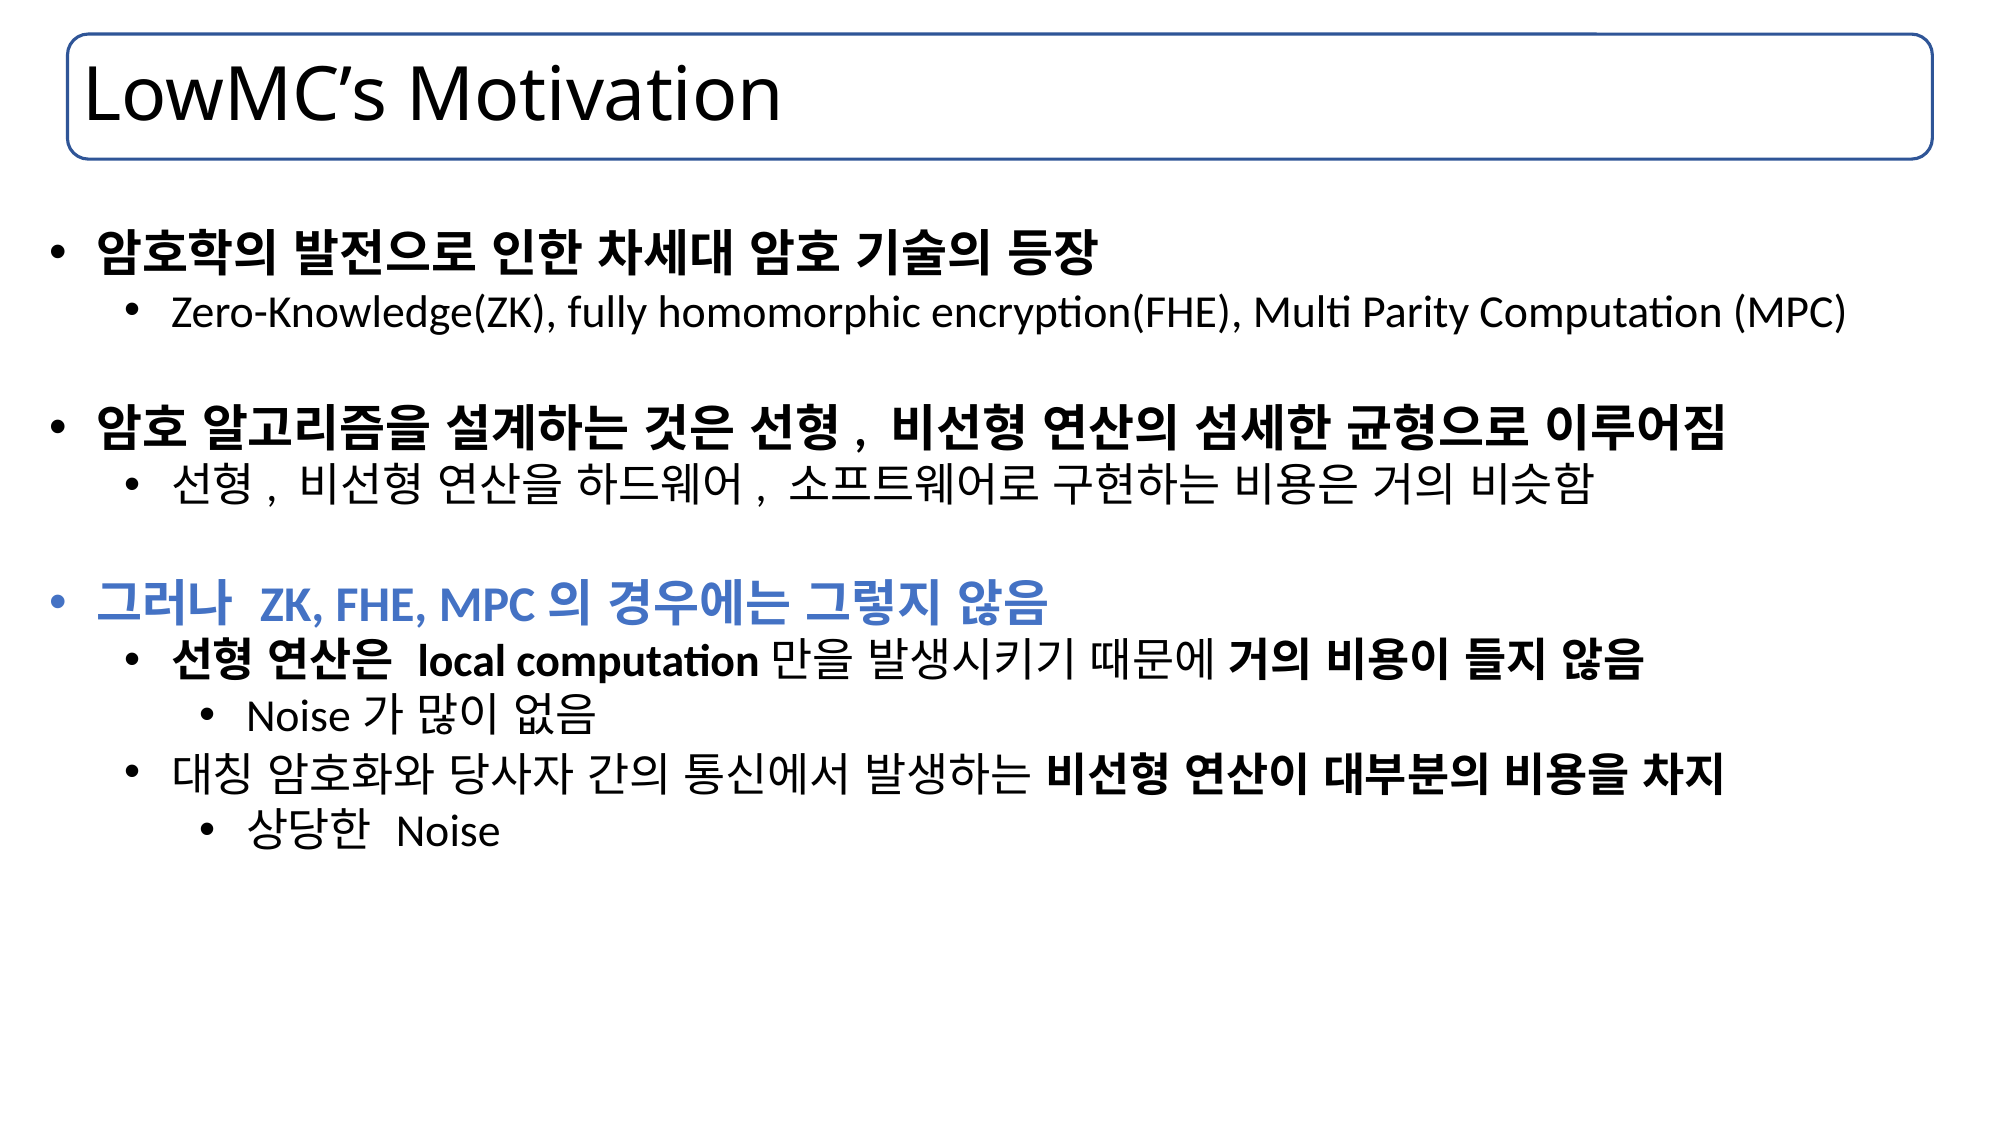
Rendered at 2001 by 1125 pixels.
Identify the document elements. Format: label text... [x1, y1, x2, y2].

title LowMC’s Motivation [67, 34, 1933, 160]
text_box 암호학의 발전으로 인한 차세대 암호 기술의 등장 Zero-Knowledge(ZK), fully homomorphic encryption(FHE), Multi Parity Computation (MPC) 암호 알고리즘을 설계하는 것은 선형, 비선형 연산의 섬세한 균형으로 이루어짐 선형, 비선형 연산을 하드웨어, 소프트웨어로 구현하는 비용은 거의 비슷함 그러나 ZK, FHE, MPC의 경우에는 그렇지 않음 선형 연산은 local computation만을 발생시키기 때문에 거의 비용이 들지 않음 Noise가 많이 없음 대칭 암호화와 당사자 간의 통신에서 발생하는 비선형 연산이 대부분의 비용을 차지 상당한 Noise [34, 213, 1863, 1125]
